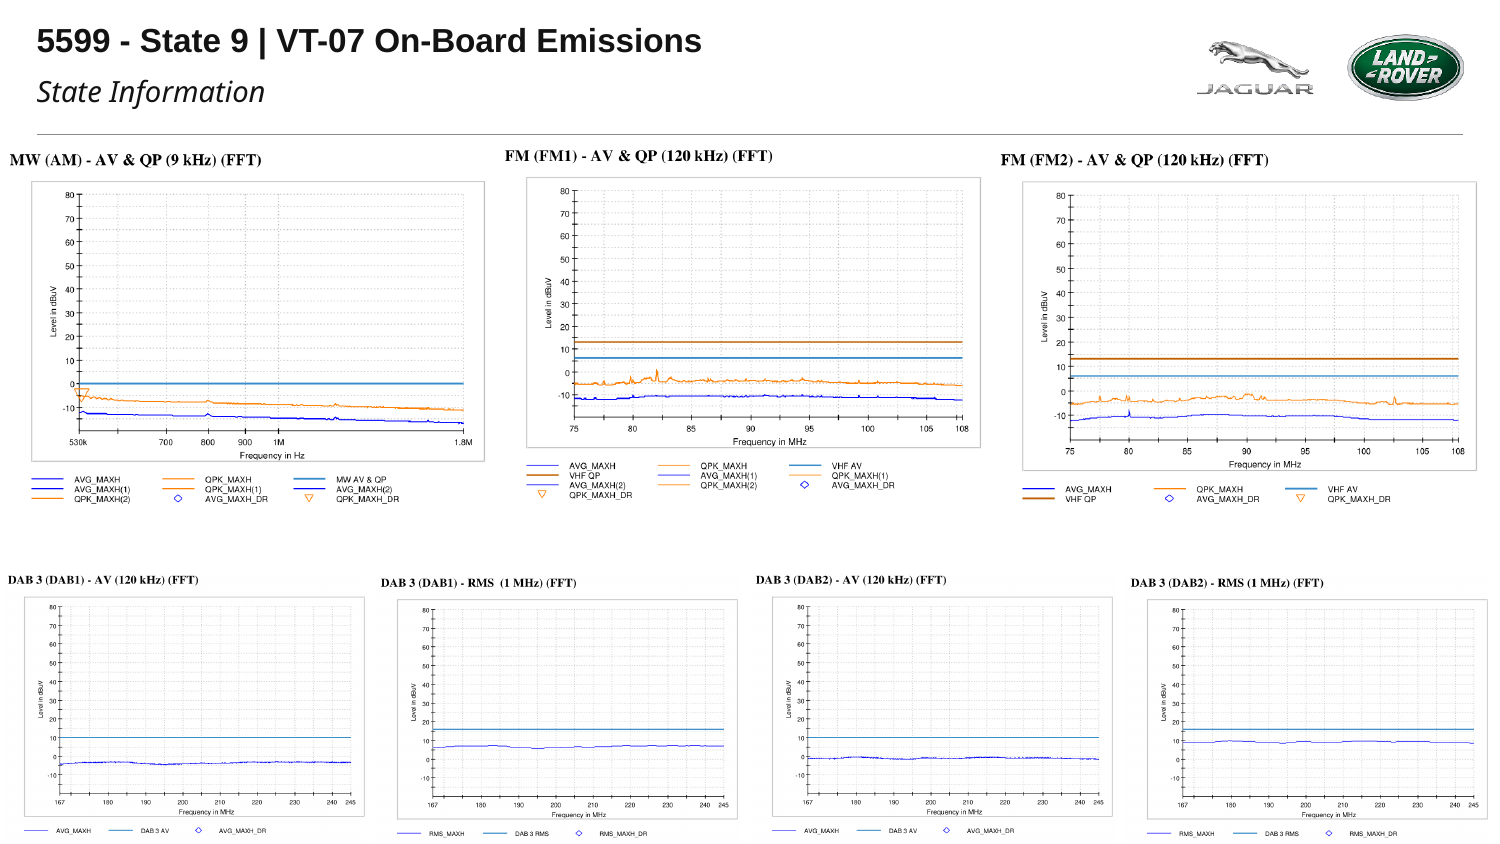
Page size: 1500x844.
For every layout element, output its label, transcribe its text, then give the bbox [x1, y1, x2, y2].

picture [374, 572, 740, 844]
picture [1, 145, 488, 513]
picture [1, 572, 367, 844]
picture [497, 145, 984, 513]
picture [993, 145, 1480, 513]
text_box State Information [36, 73, 1168, 128]
picture [749, 572, 1115, 844]
title 5599 - State 9 | VT-07 On-Board Emissions [36, 19, 1125, 73]
picture [1197, 34, 1464, 101]
picture [1124, 572, 1490, 844]
